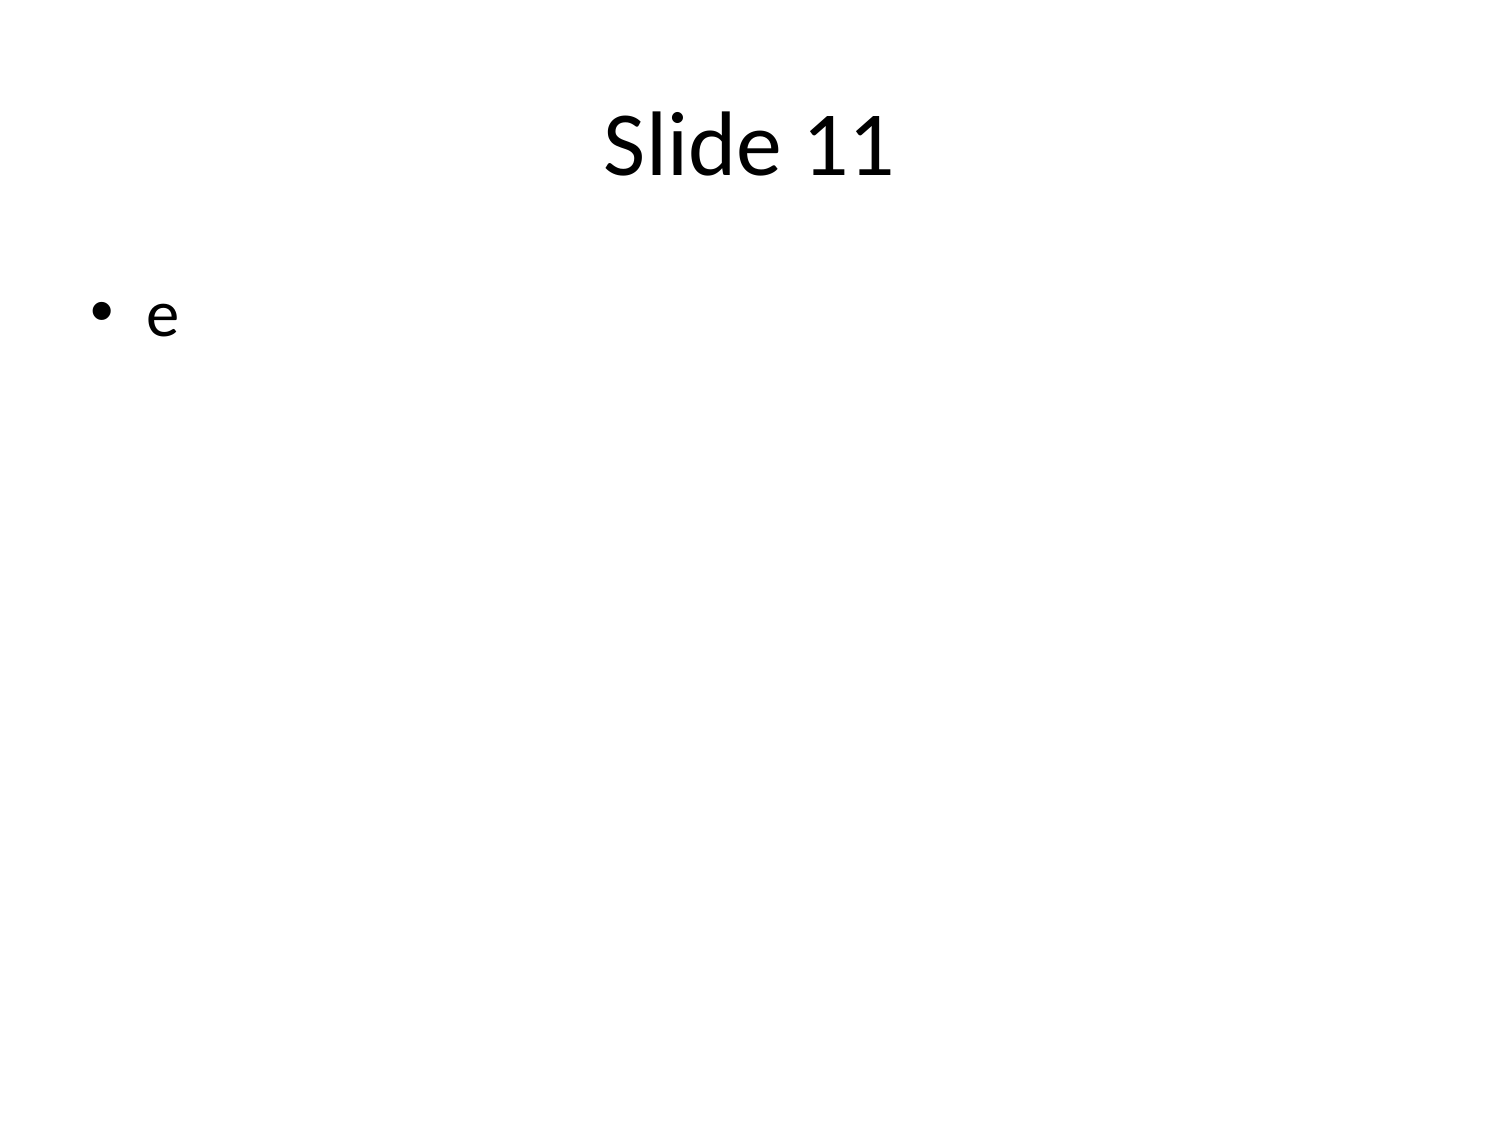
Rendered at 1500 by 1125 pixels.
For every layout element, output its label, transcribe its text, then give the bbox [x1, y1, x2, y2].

title Slide 11 [75, 45, 1425, 233]
list e [75, 262, 1425, 1005]
